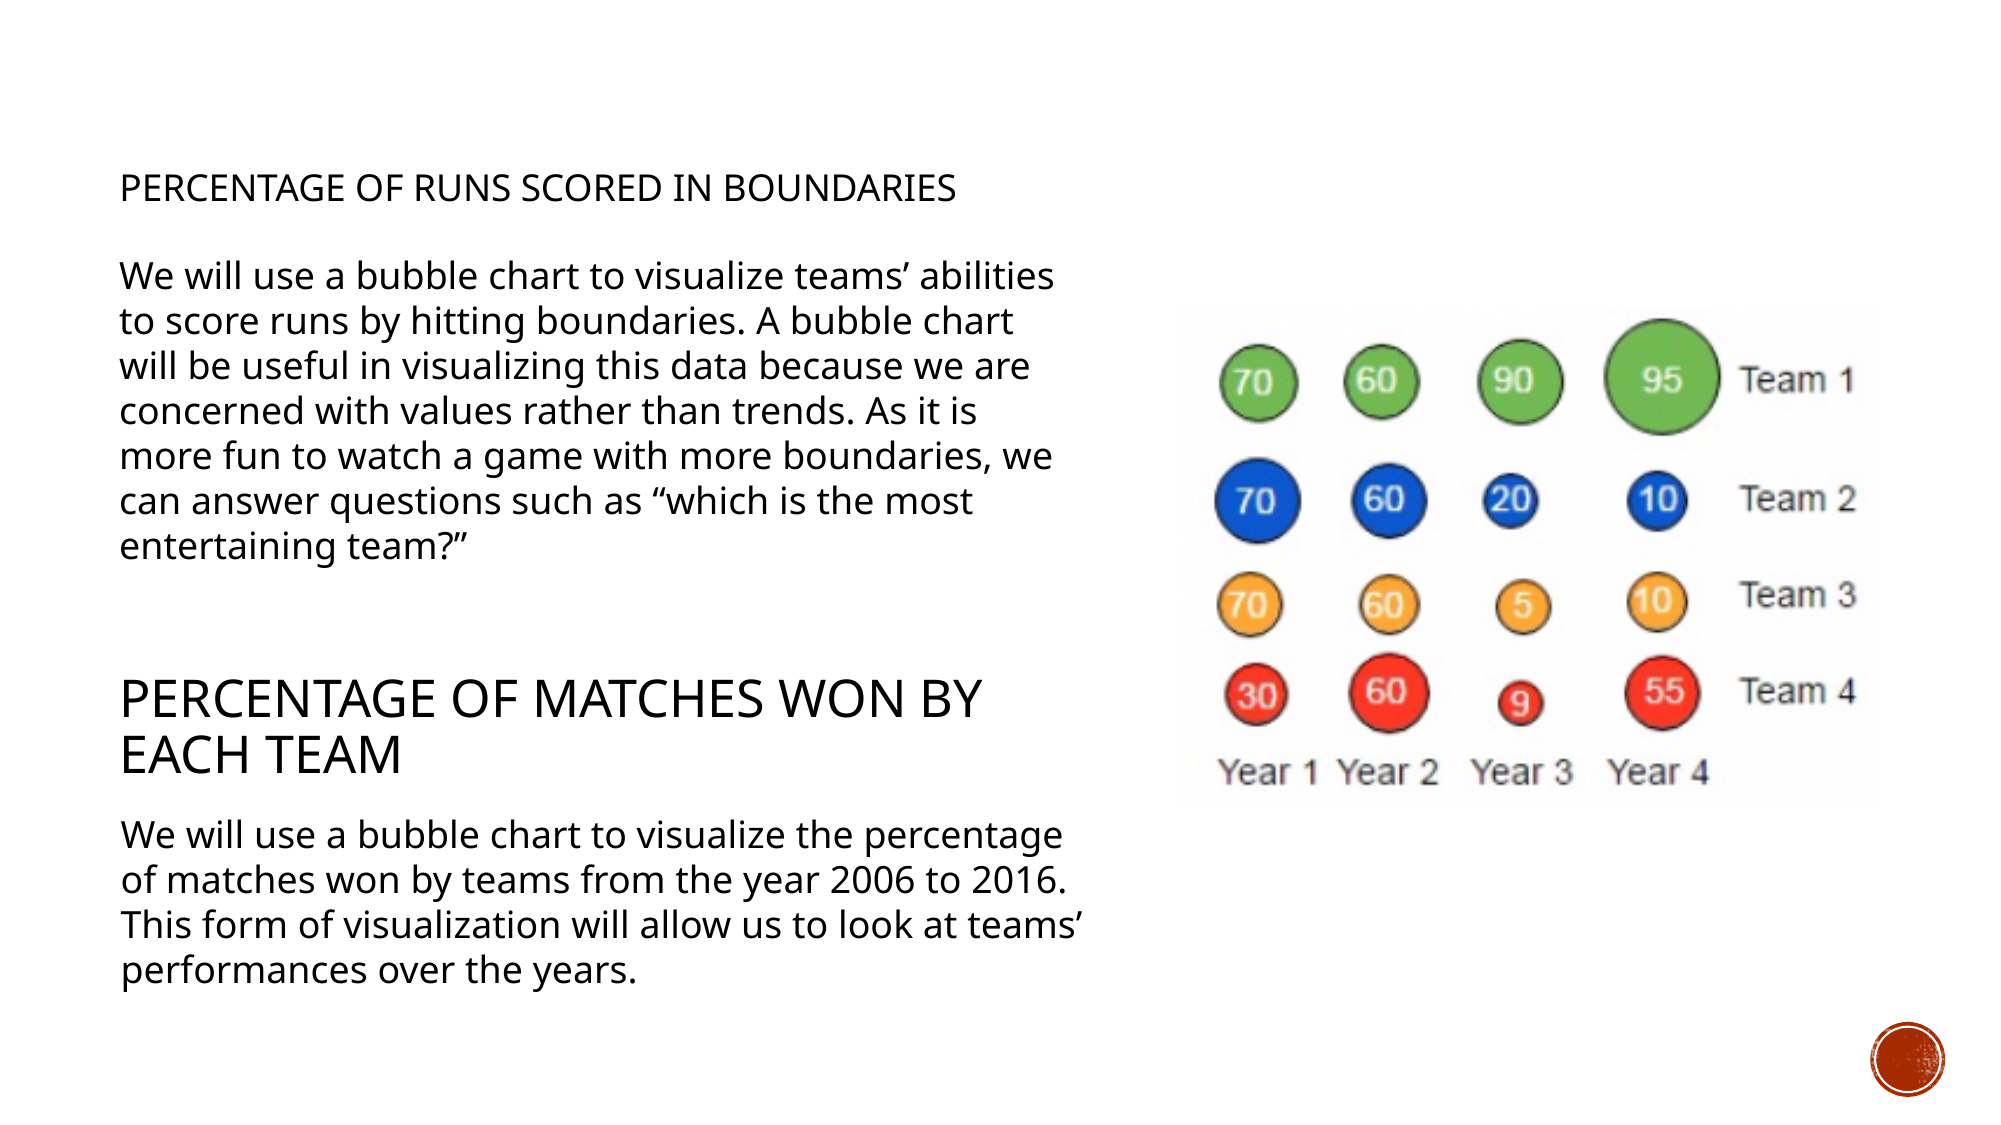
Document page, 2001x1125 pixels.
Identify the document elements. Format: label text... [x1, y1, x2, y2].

text_box Percentage of matches won by each team [104, 660, 1374, 919]
title Percentage of runs scored in boundaries [104, 162, 1258, 307]
text_box We will use a bubble chart to visualize teams’ abilities to score runs by hitting boundaries. A bubble chart will be useful in visualizing this data because we are concerned with values rather than trends. As it is more fun to watch a game with more boundaries, we can answer questions such as “which is the most entertaining team?” [104, 244, 1079, 575]
picture [1159, 277, 1932, 830]
text_box We will use a bubble chart to visualize the percentage of matches won by teams from the year 2006 to 2016. This form of visualization will allow us to look at teams’ performances over the years. [105, 804, 1120, 999]
